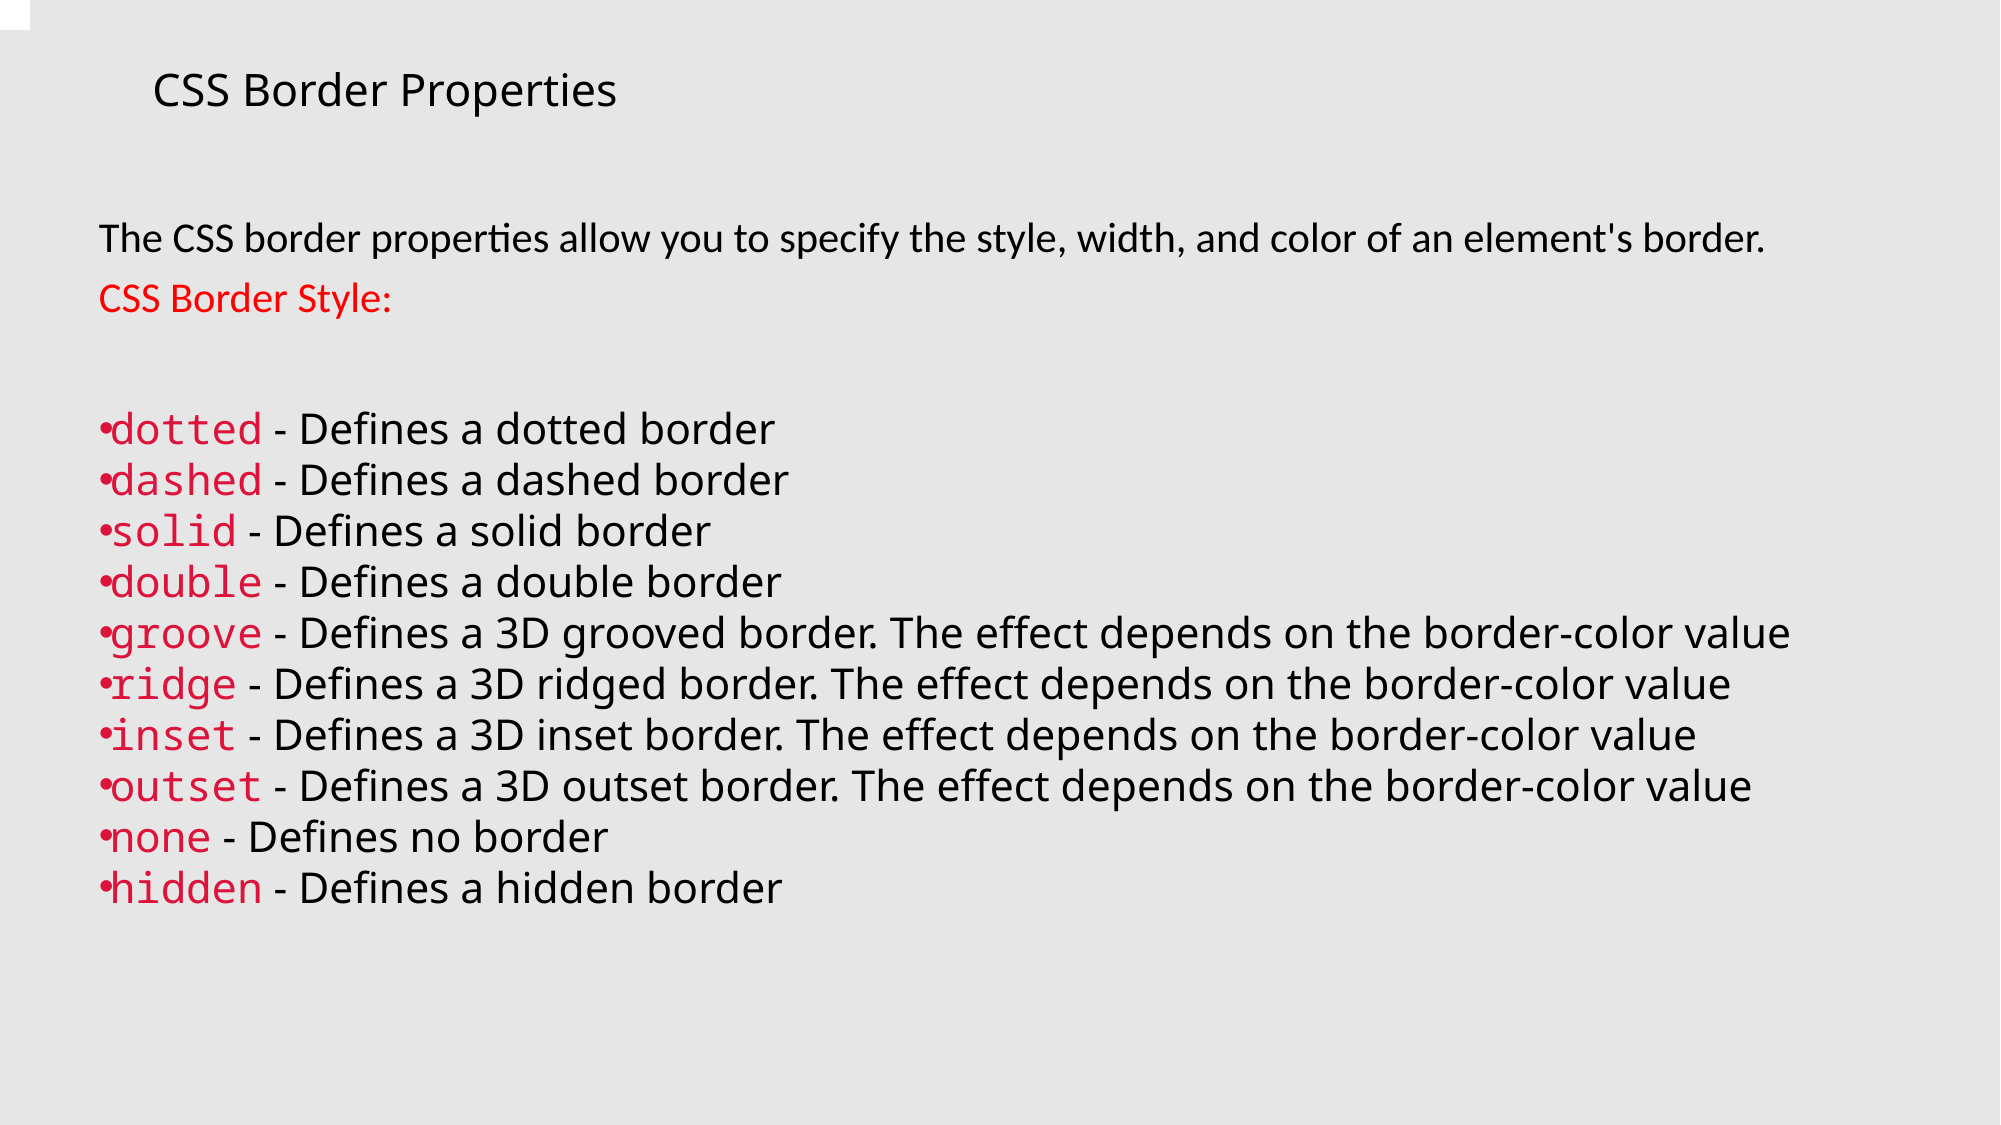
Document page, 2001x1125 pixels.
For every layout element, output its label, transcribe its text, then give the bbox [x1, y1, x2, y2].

list The CSS border properties allow you to specify the style, width, and color of an element's border. CSS Border Style: dotted - Defines a dotted border dashed - Defines a dashed border solid - Defines a solid border double - Defines a double border groove - Defines a 3D grooved border. The effect depends on the border-color value ridge - Defines a 3D ridged border. The effect depends on the border-color value inset - Defines a 3D inset border. The effect depends on the border-color value outset - Defines a 3D outset border. The effect depends on the border-color value none - Defines no border hidden - Defines a hidden border [83, 207, 1917, 922]
text_box [0, 0, 31, 31]
title CSS Border Properties [137, 59, 1863, 178]
